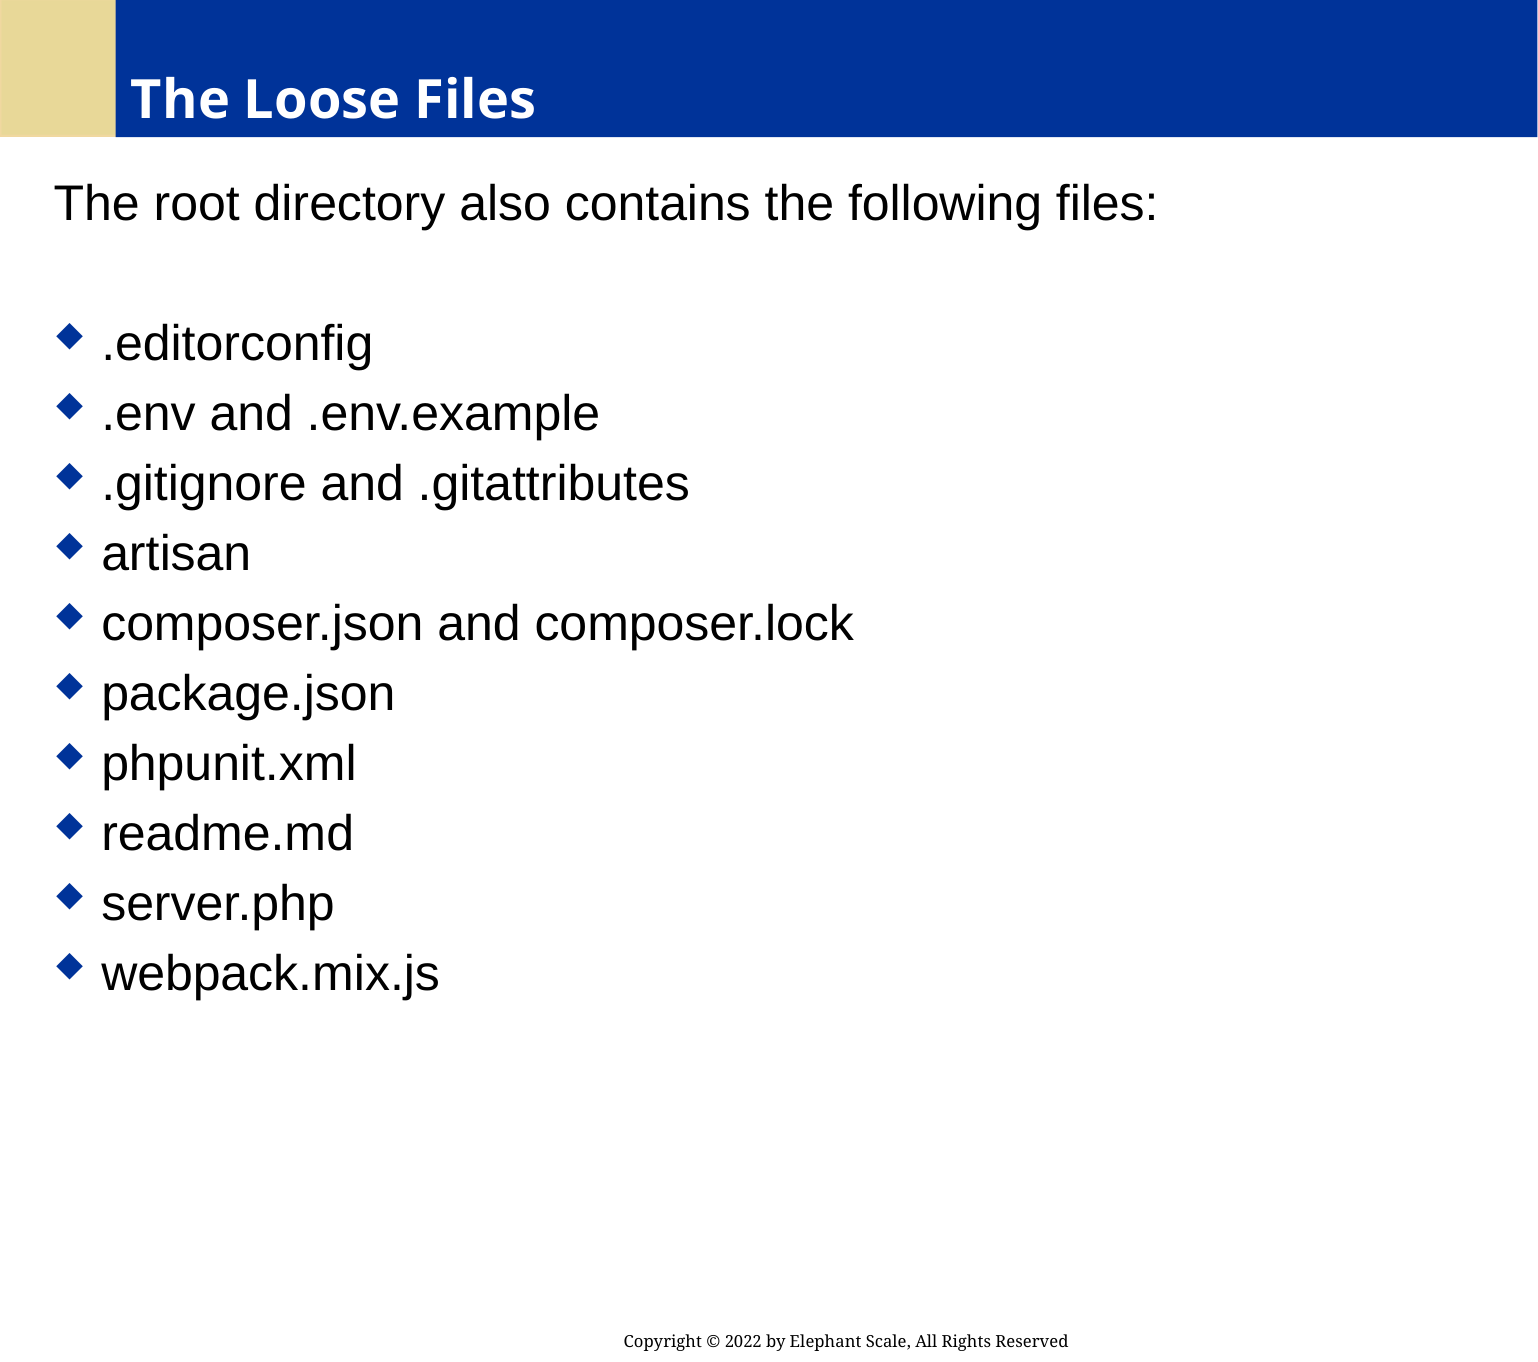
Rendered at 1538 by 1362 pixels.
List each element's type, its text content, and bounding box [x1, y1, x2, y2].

list The root directory also contains the following files: .editorconfig .env and .env.example .gitignore and .gitattributes artisan composer.json and composer.lock package.json phpunit.xml readme.md server.php webpack.mix.js [38, 162, 1432, 1284]
text_box Copyright © 2022 by Elephant Scale, All Rights Reserved [608, 1322, 1085, 1358]
picture [0, 0, 115, 137]
title The Loose Files [115, 0, 1538, 138]
